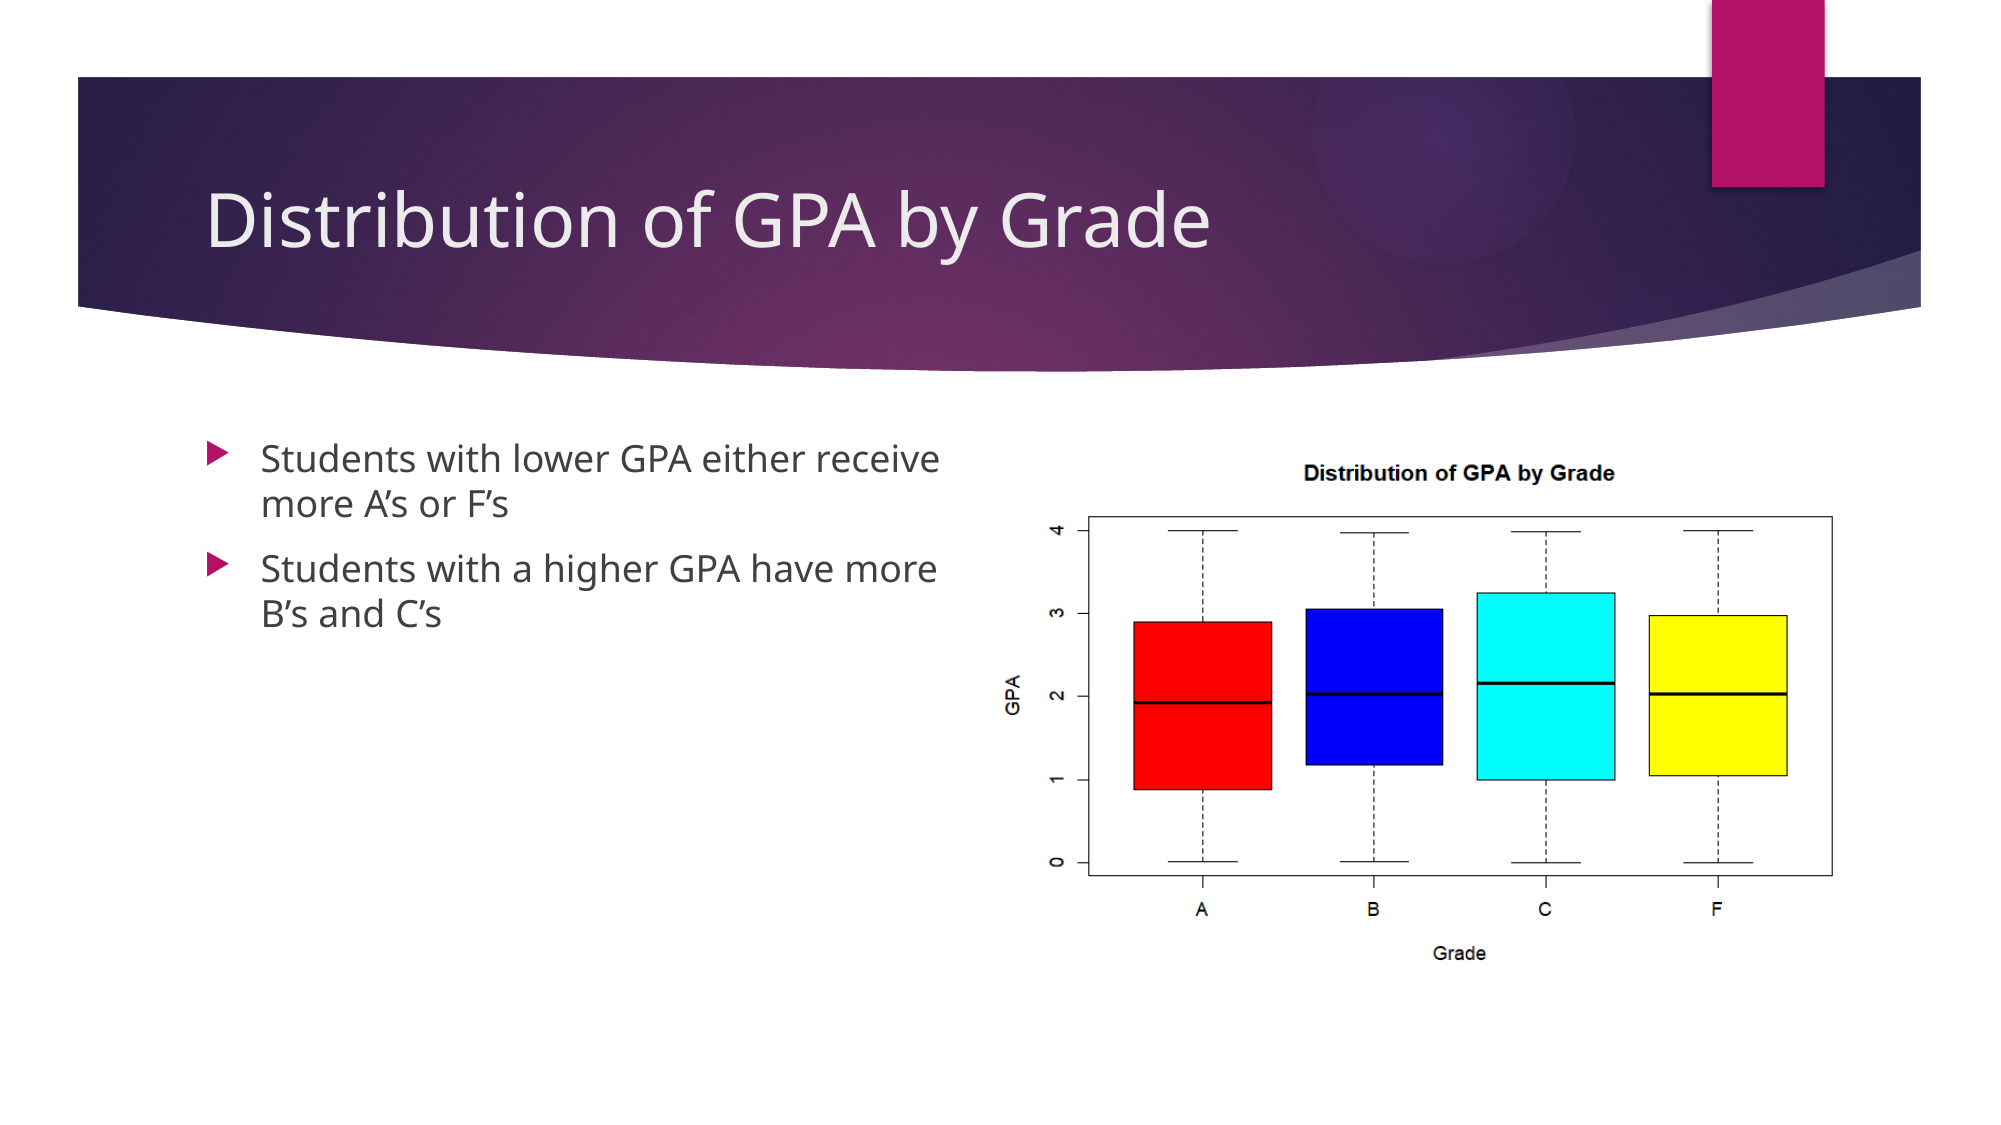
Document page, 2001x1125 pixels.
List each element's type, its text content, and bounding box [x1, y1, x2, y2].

title Distribution of GPA by Grade [189, 159, 1627, 276]
list Students with lower GPA either receive more A’s or F’s Students with a higher GPA have more B’s and C’s [189, 427, 987, 988]
picture [999, 426, 1878, 988]
